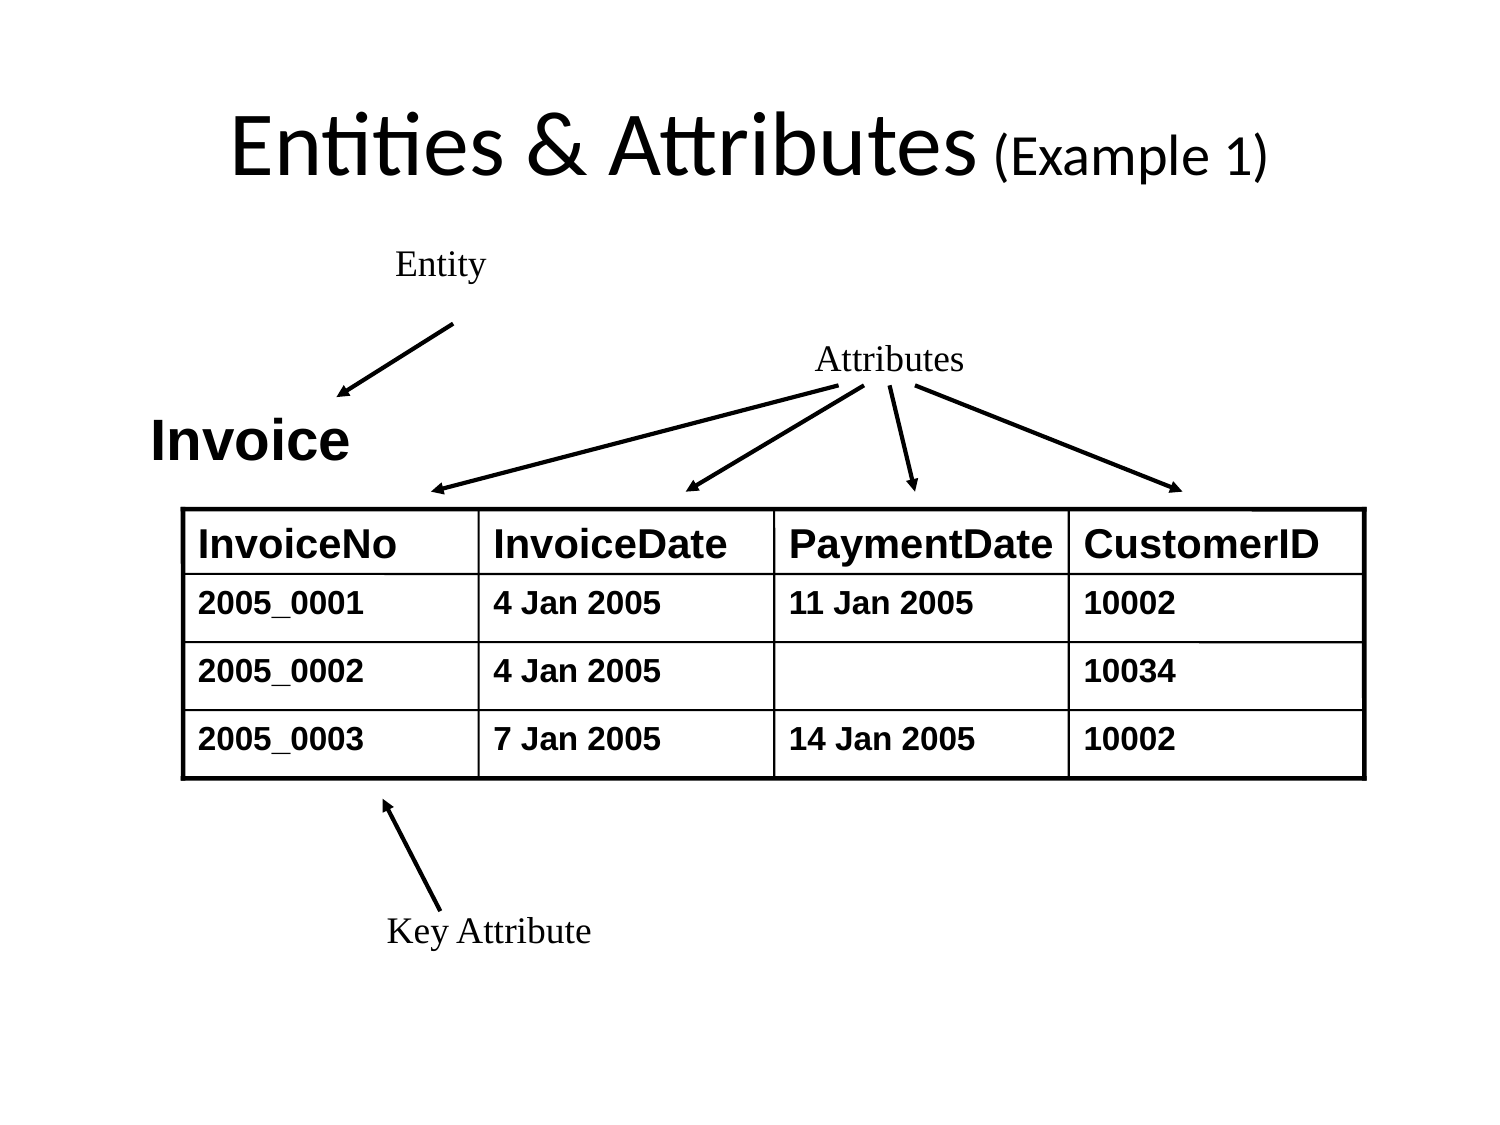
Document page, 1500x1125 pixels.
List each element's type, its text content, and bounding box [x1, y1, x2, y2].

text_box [336, 798, 643, 974]
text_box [336, 231, 573, 392]
title Entities & Attributes (Example 1) [75, 45, 1425, 233]
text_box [135, 394, 1365, 779]
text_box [430, 325, 1183, 392]
